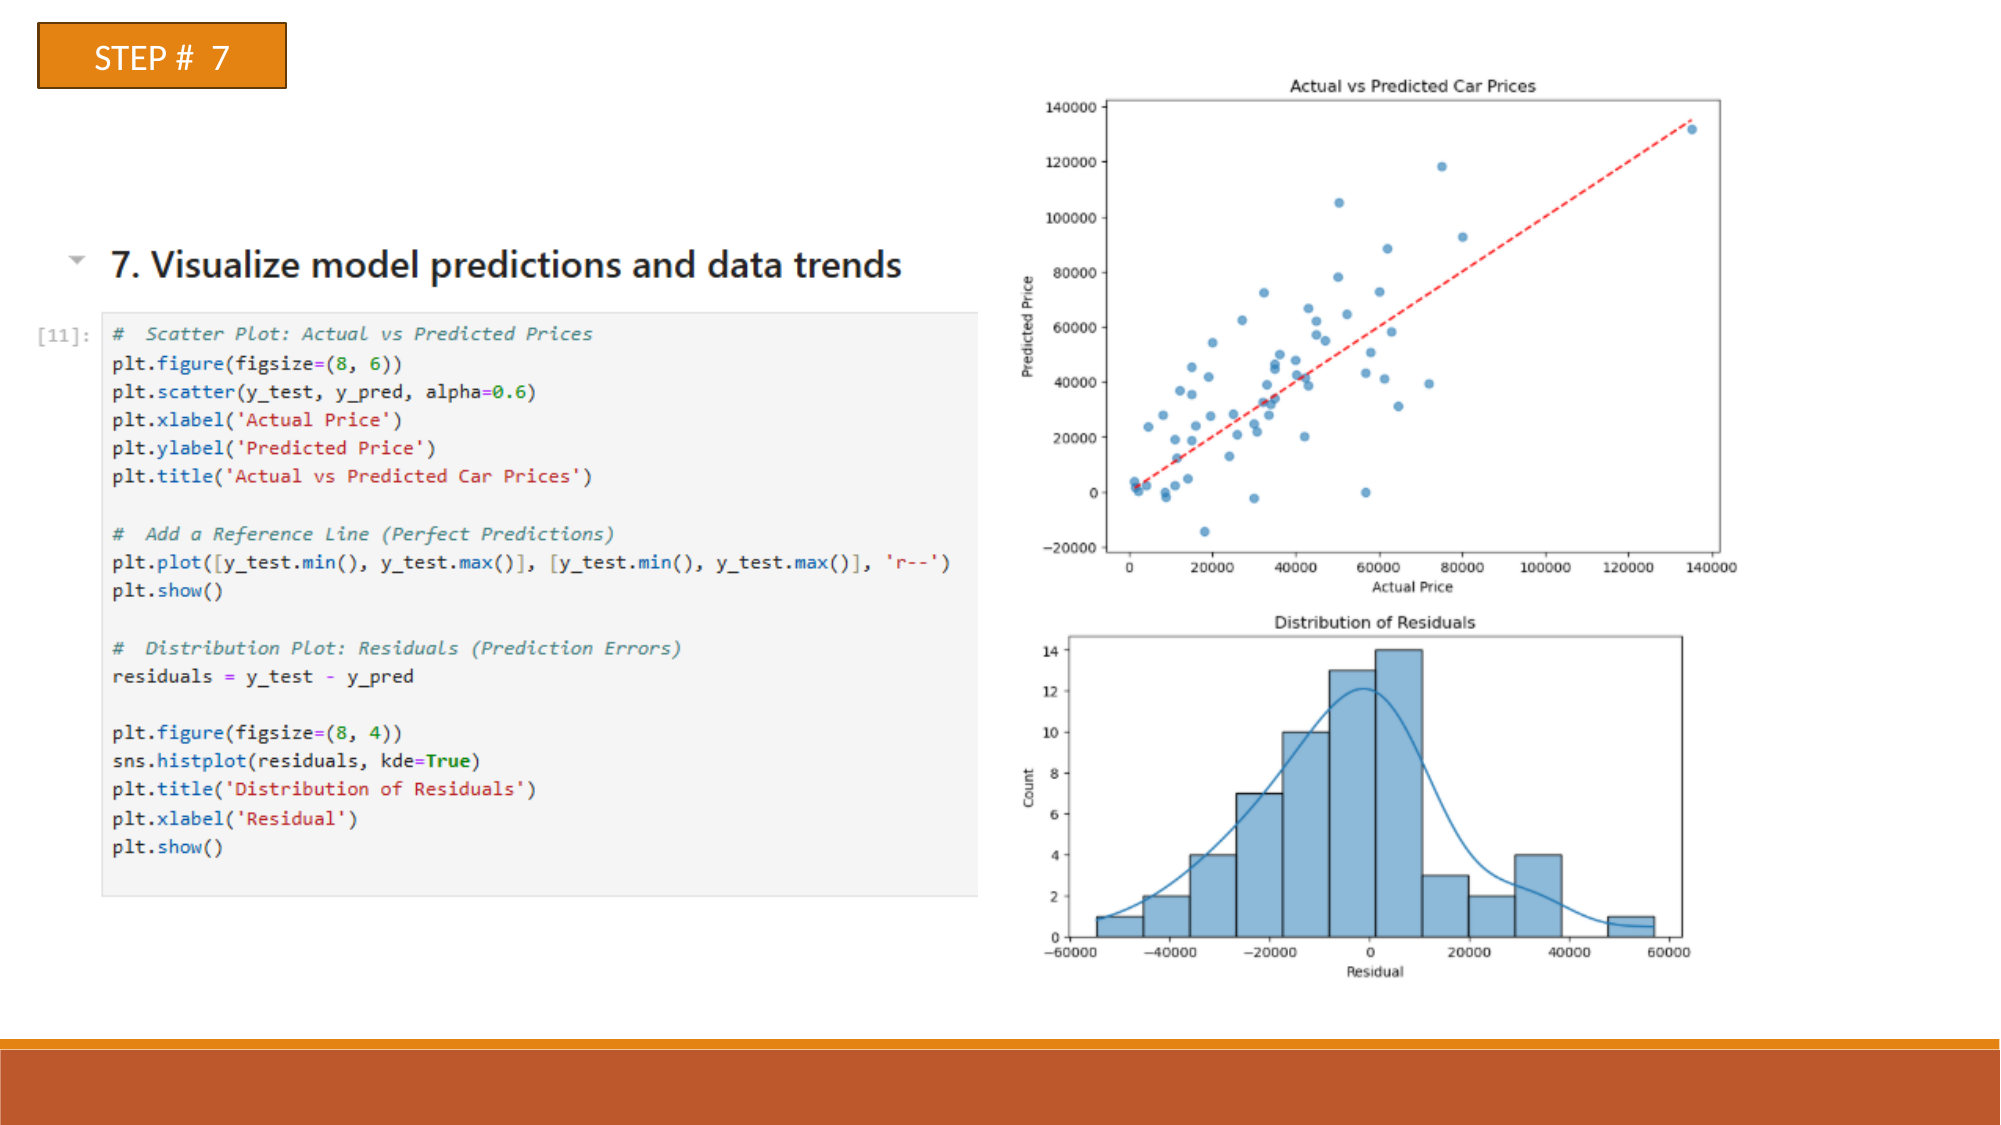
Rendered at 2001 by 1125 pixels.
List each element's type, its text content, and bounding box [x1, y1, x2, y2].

picture [0, 69, 1871, 988]
text_box STEP # 7 [37, 22, 287, 89]
